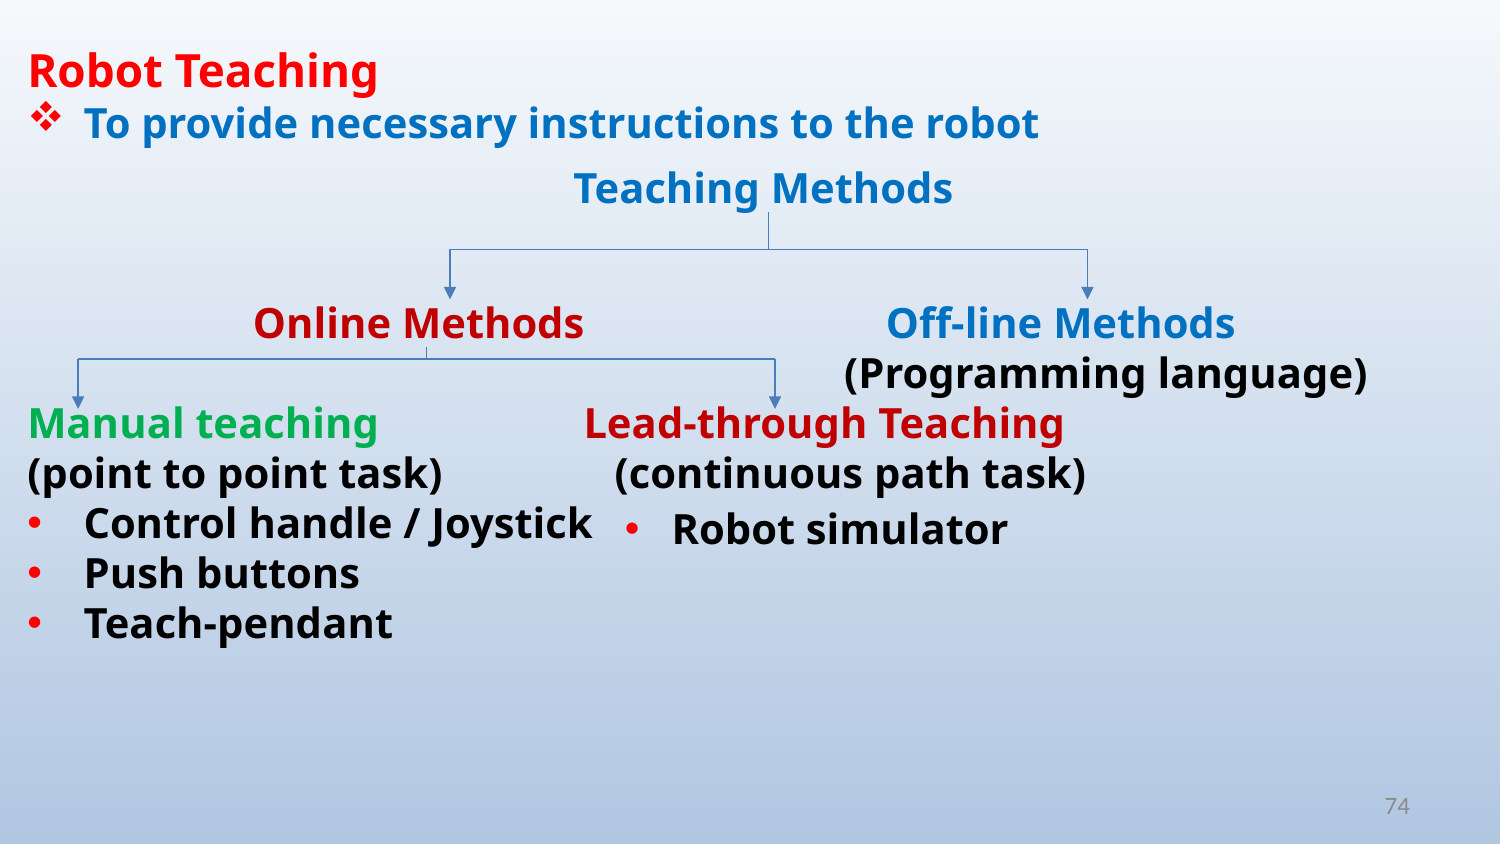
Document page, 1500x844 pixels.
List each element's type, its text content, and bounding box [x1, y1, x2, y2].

text_box Robot simulator [610, 495, 1215, 561]
text_box Robot Teaching To provide necessary instructions to the robot Online Methods Off-line Methods (Programming language) Manual teaching Lead-through Teaching (point to point task) (continuous path task) Control handle / Joystick Push buttons Teach-pendant [12, 0, 1450, 844]
text_box Teaching Methods [558, 153, 979, 219]
